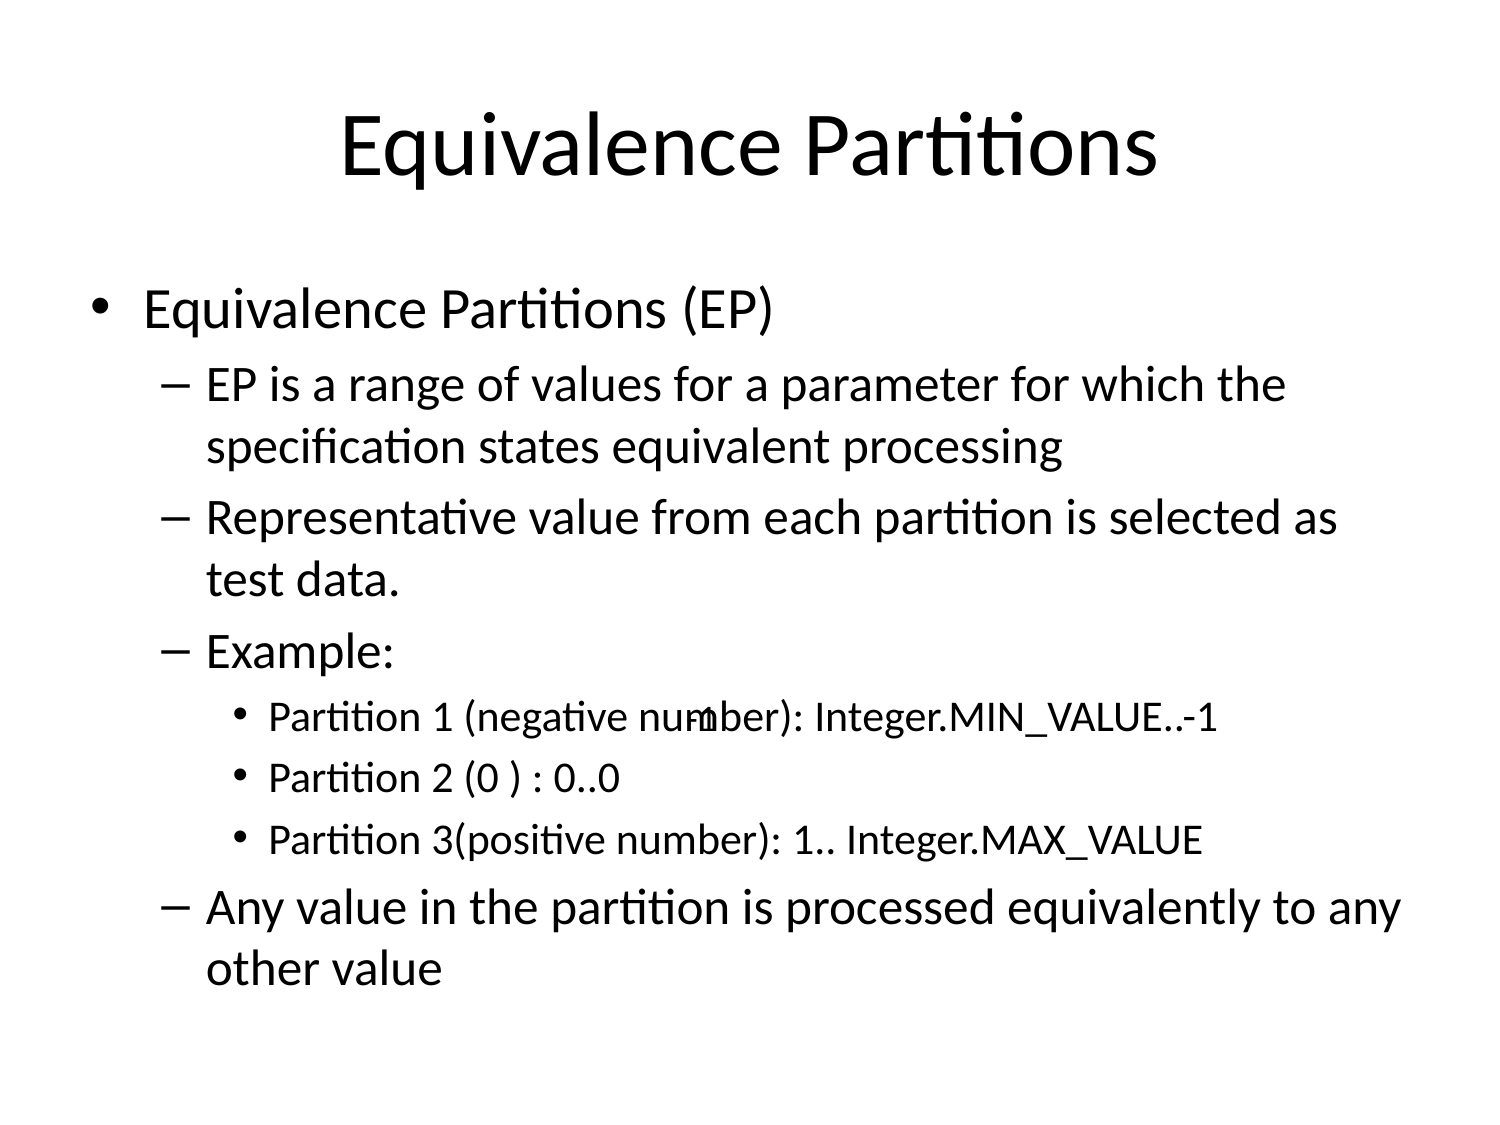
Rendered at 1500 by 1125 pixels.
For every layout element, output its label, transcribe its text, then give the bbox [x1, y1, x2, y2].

title Equivalence Partitions [75, 45, 1425, 233]
list Equivalence Partitions (EP) EP is a range of values for a parameter for which the specification states equivalent processing Representative value from each partition is selected as test data. Example: Partition 1 (negative number): Integer.MIN_VALUE..-1 Partition 2 (0 ) : 0..0 Partition 3(positive number): 1.. Integer.MAX_VALUE Any value in the partition is processed equivalently to any other value [75, 262, 1425, 1005]
text_box -1 [671, 686, 732, 747]
